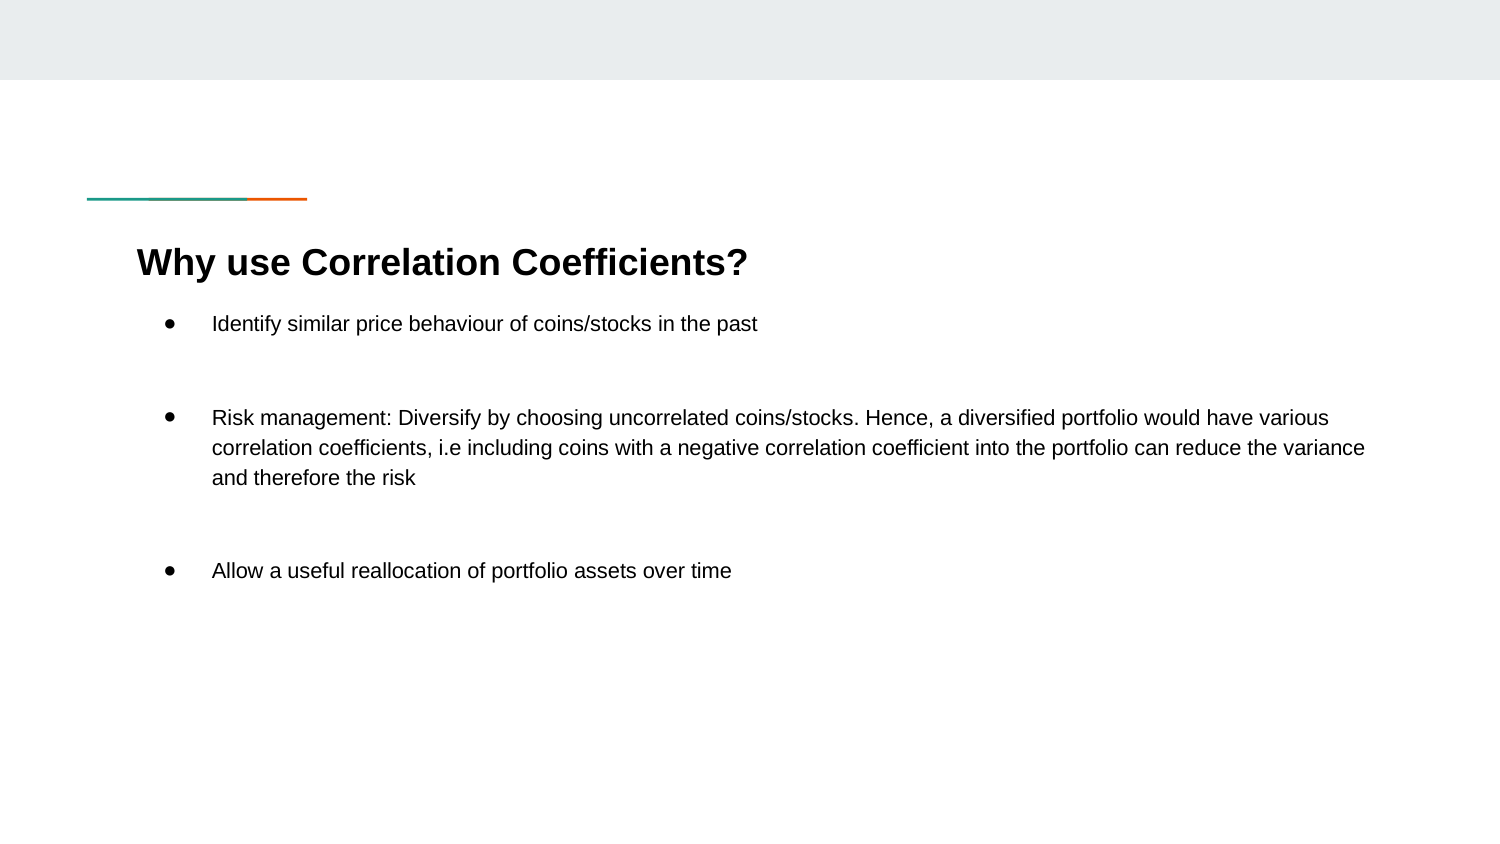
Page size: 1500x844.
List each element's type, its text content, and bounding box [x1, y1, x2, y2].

text_box Why use Correlation Coefficients? Identify similar price behaviour of coins/stocks in the past Risk management: Diversify by choosing uncorrelated coins/stocks. Hence, a diversified portfolio would have various correlation coefficients, i.e including coins with a negative correlation coefficient into the portfolio can reduce the variance and therefore the risk Allow a useful reallocation of portfolio assets over time [121, 223, 1389, 773]
